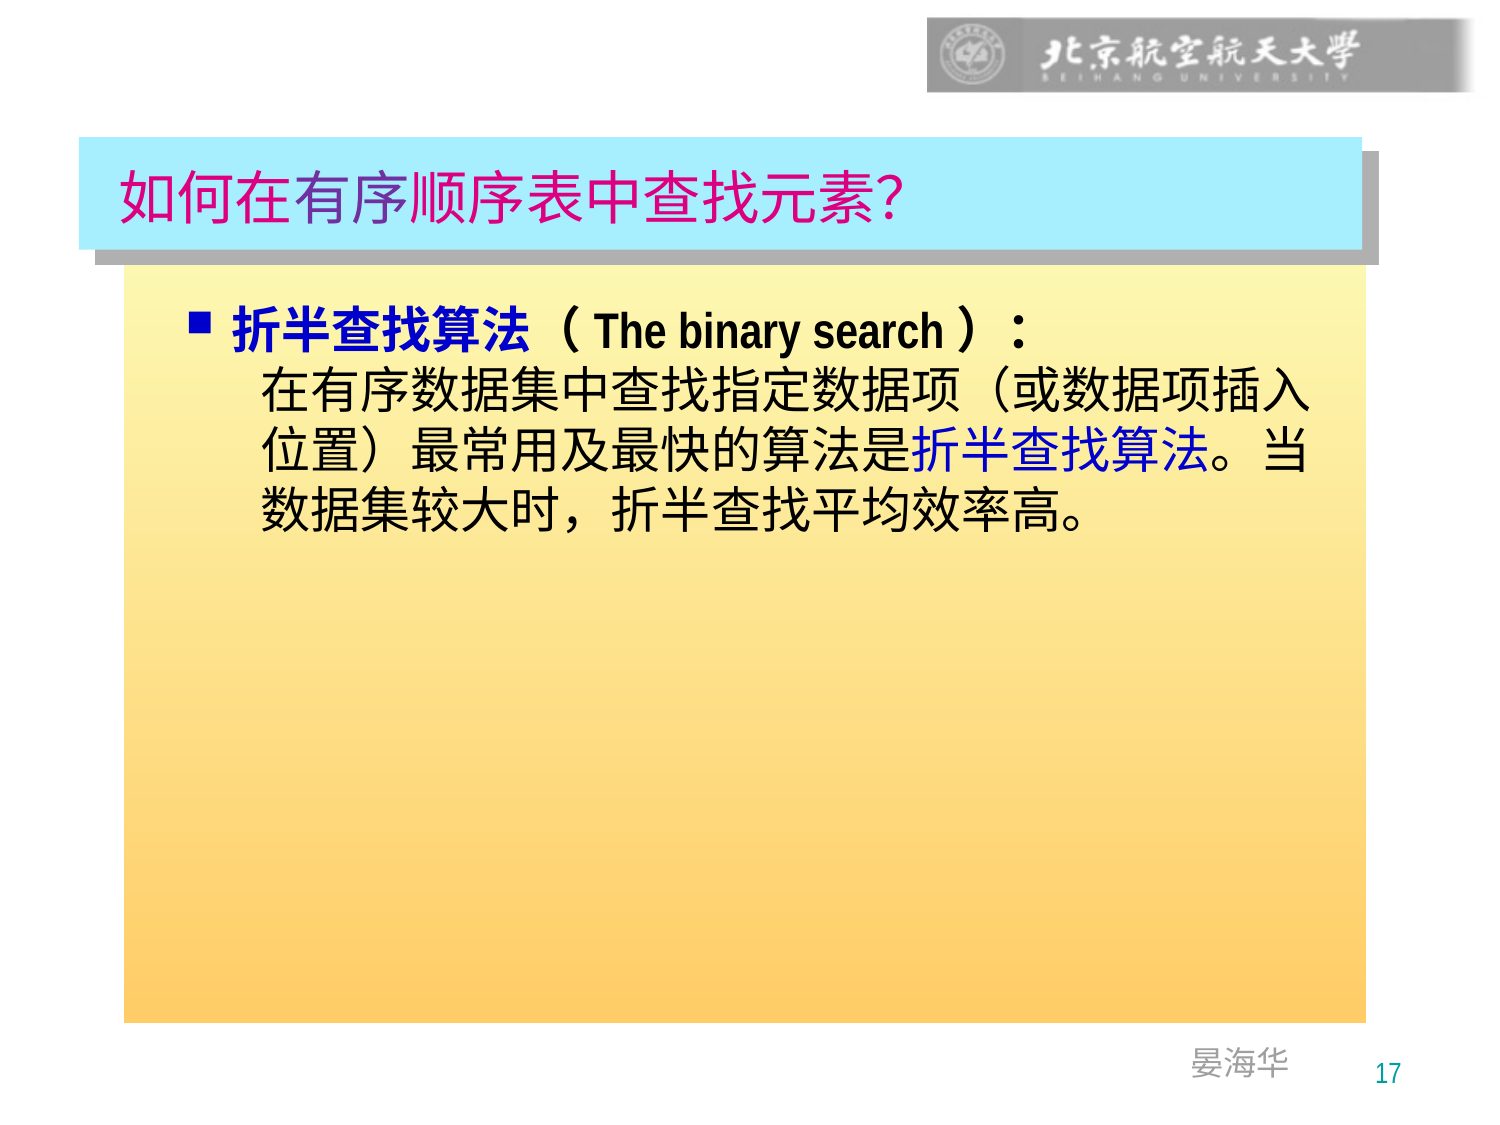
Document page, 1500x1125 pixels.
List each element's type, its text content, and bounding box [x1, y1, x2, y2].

text_box 折半查找算法（The binary search）： 在有序数据集中查找指定数据项（或数据项插入位置）最常用及最快的算法是折半查找算法。当数据集较大时，折半查找平均效率高。 [171, 290, 1329, 546]
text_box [76, 136, 1365, 250]
picture [927, 0, 1500, 102]
slide_number 17 [1103, 1021, 1417, 1098]
